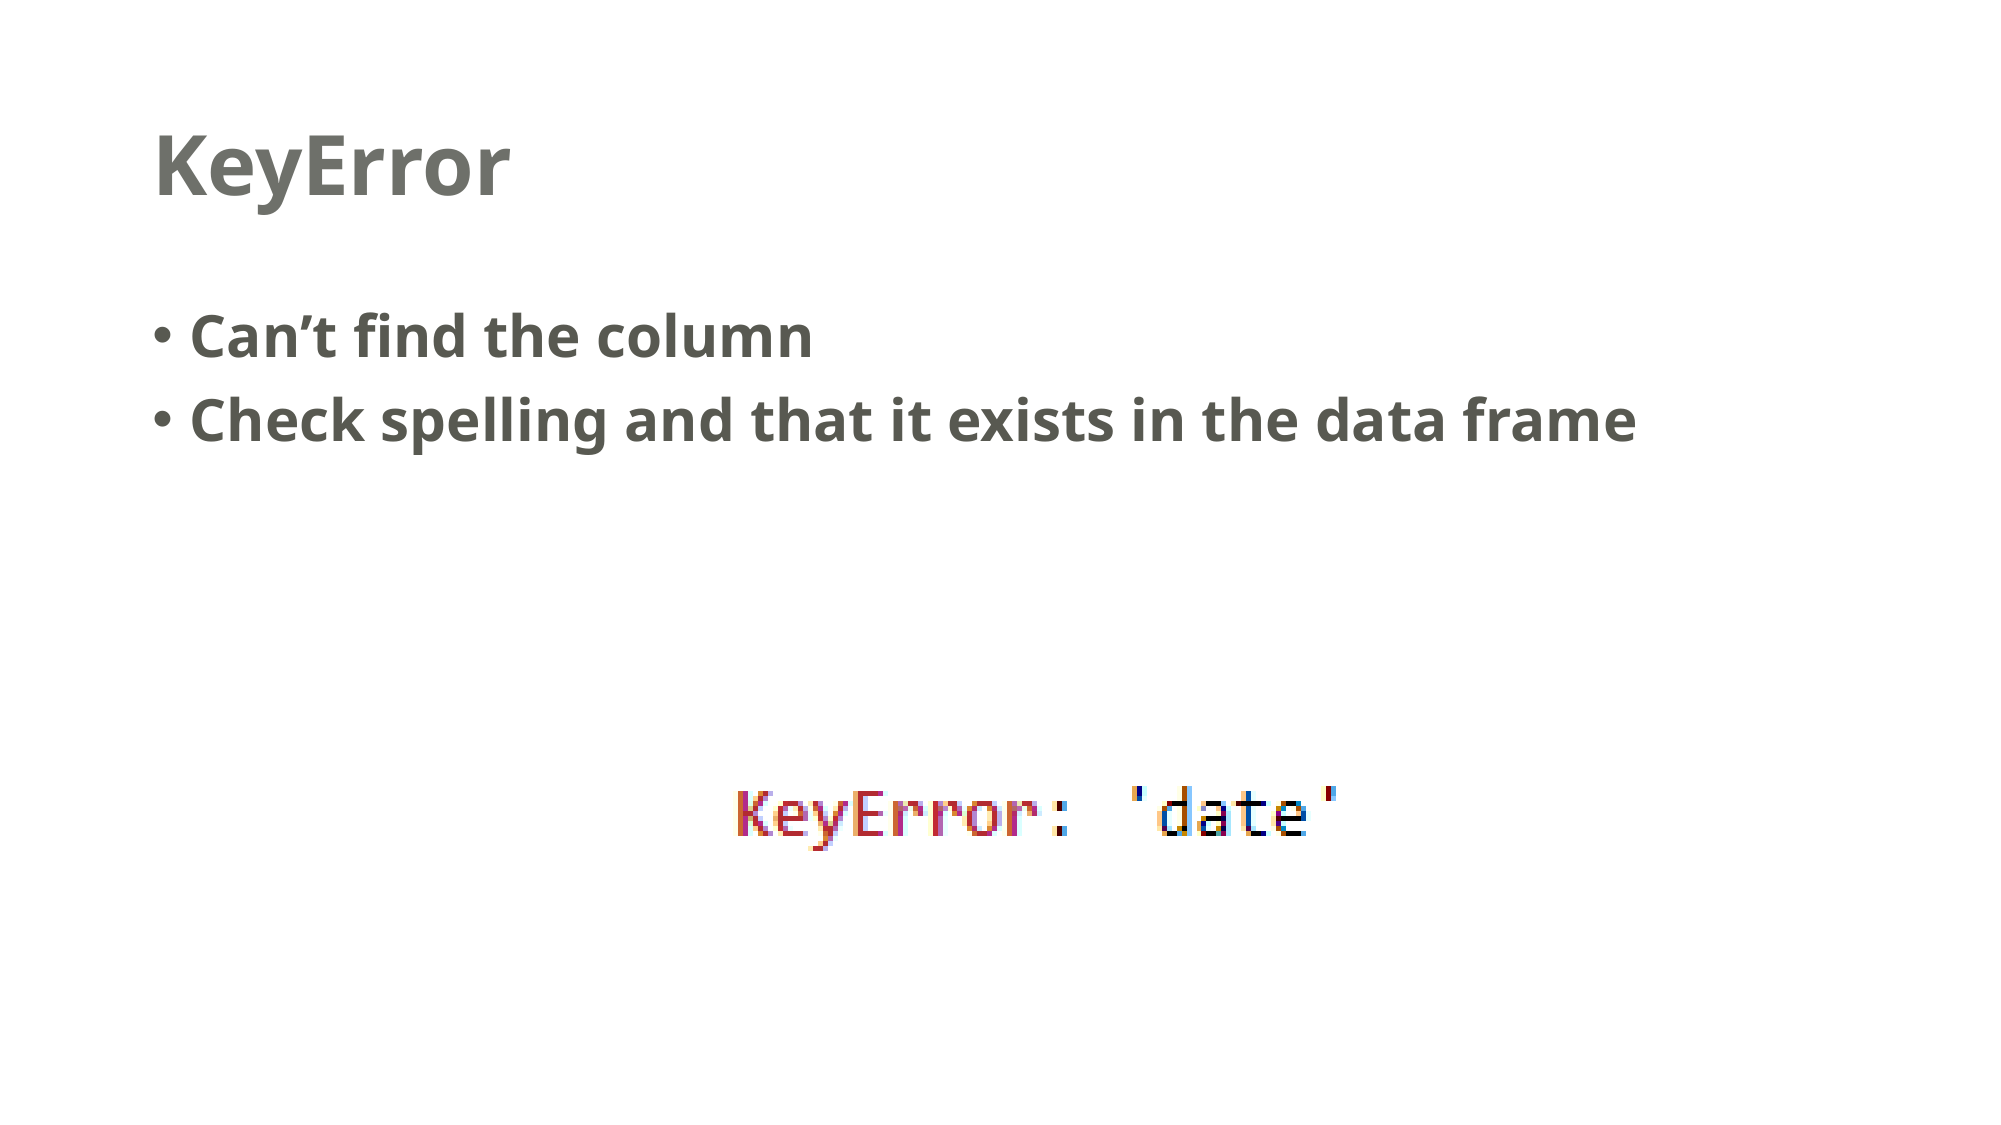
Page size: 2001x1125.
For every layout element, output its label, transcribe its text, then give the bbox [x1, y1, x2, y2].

title KeyError [137, 59, 1863, 278]
list Can’t find the column Check spelling and that it exists in the data frame [137, 299, 1863, 499]
picture [699, 731, 1451, 931]
